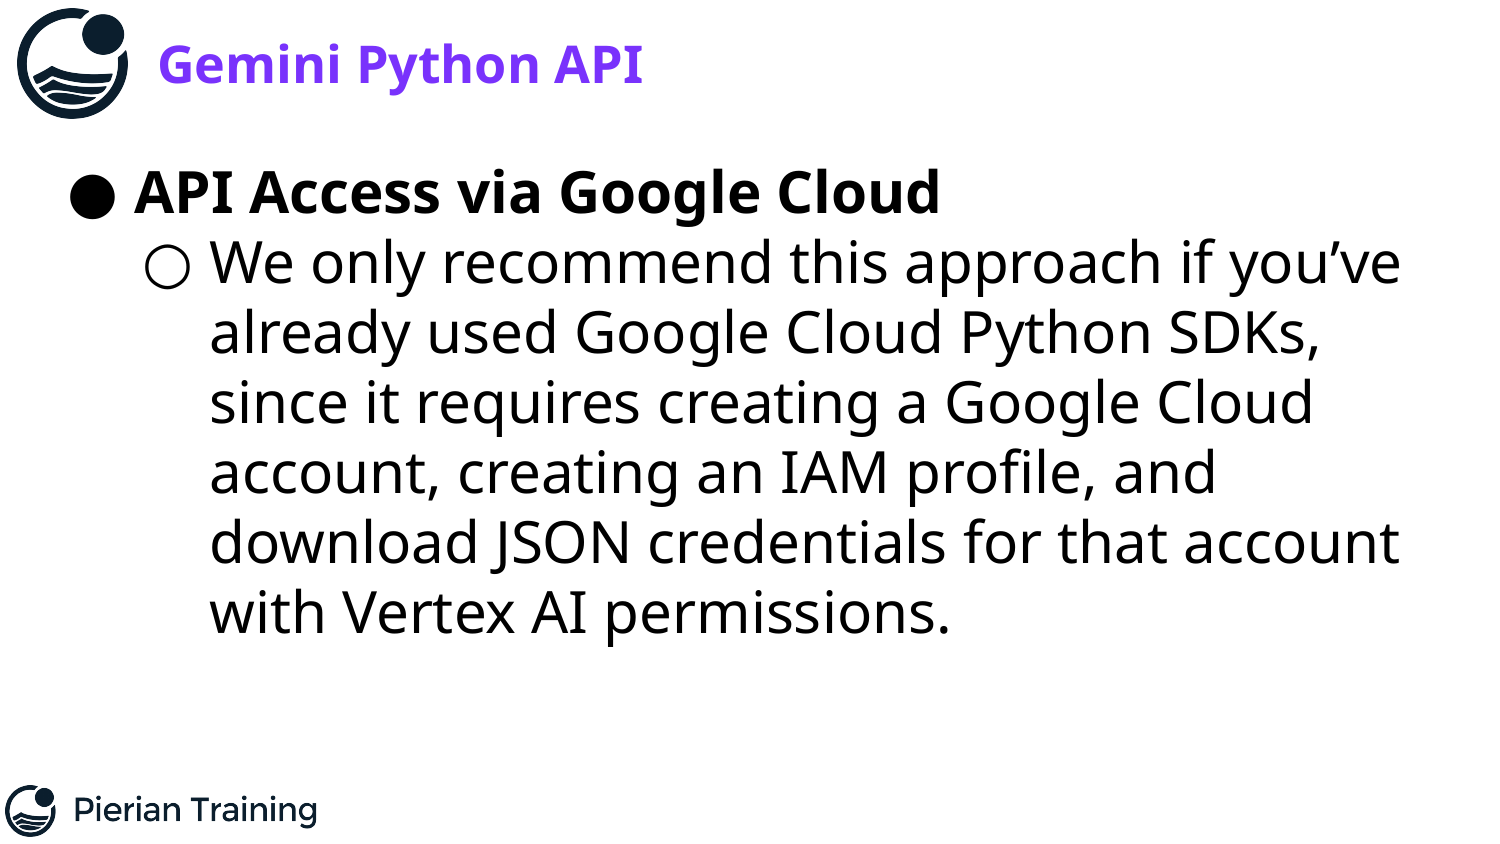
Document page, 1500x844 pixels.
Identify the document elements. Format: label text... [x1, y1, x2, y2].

text_box API Access via Google Cloud We only recommend this approach if you’ve already used Google Cloud Python SDKs, since it requires creating a Google Cloud account, creating an IAM profile, and download JSON credentials for that account with Vertex AI permissions. [44, 140, 1432, 730]
picture [4, 785, 318, 837]
text_box Gemini Python API [142, 16, 1239, 110]
picture [16, 8, 128, 120]
